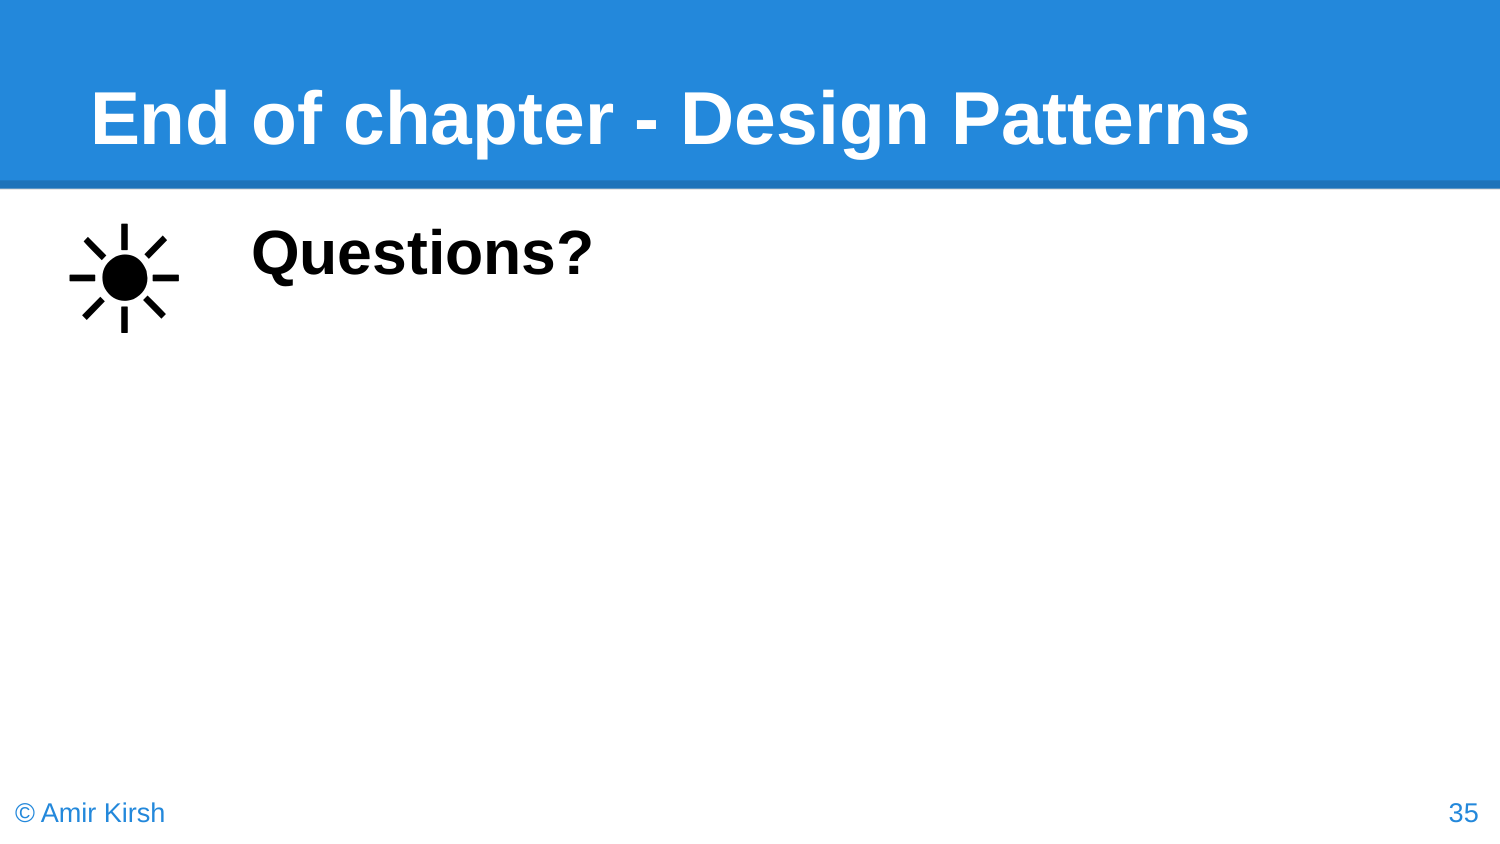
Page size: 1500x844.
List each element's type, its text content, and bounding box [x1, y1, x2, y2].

title End of chapter - Design Patterns [75, 33, 1425, 175]
slide_number 35 [1403, 779, 1494, 844]
list ☀ [42, 196, 221, 351]
list Questions? [236, 196, 1425, 808]
slide_number © Amir Kirsh [0, 779, 308, 844]
